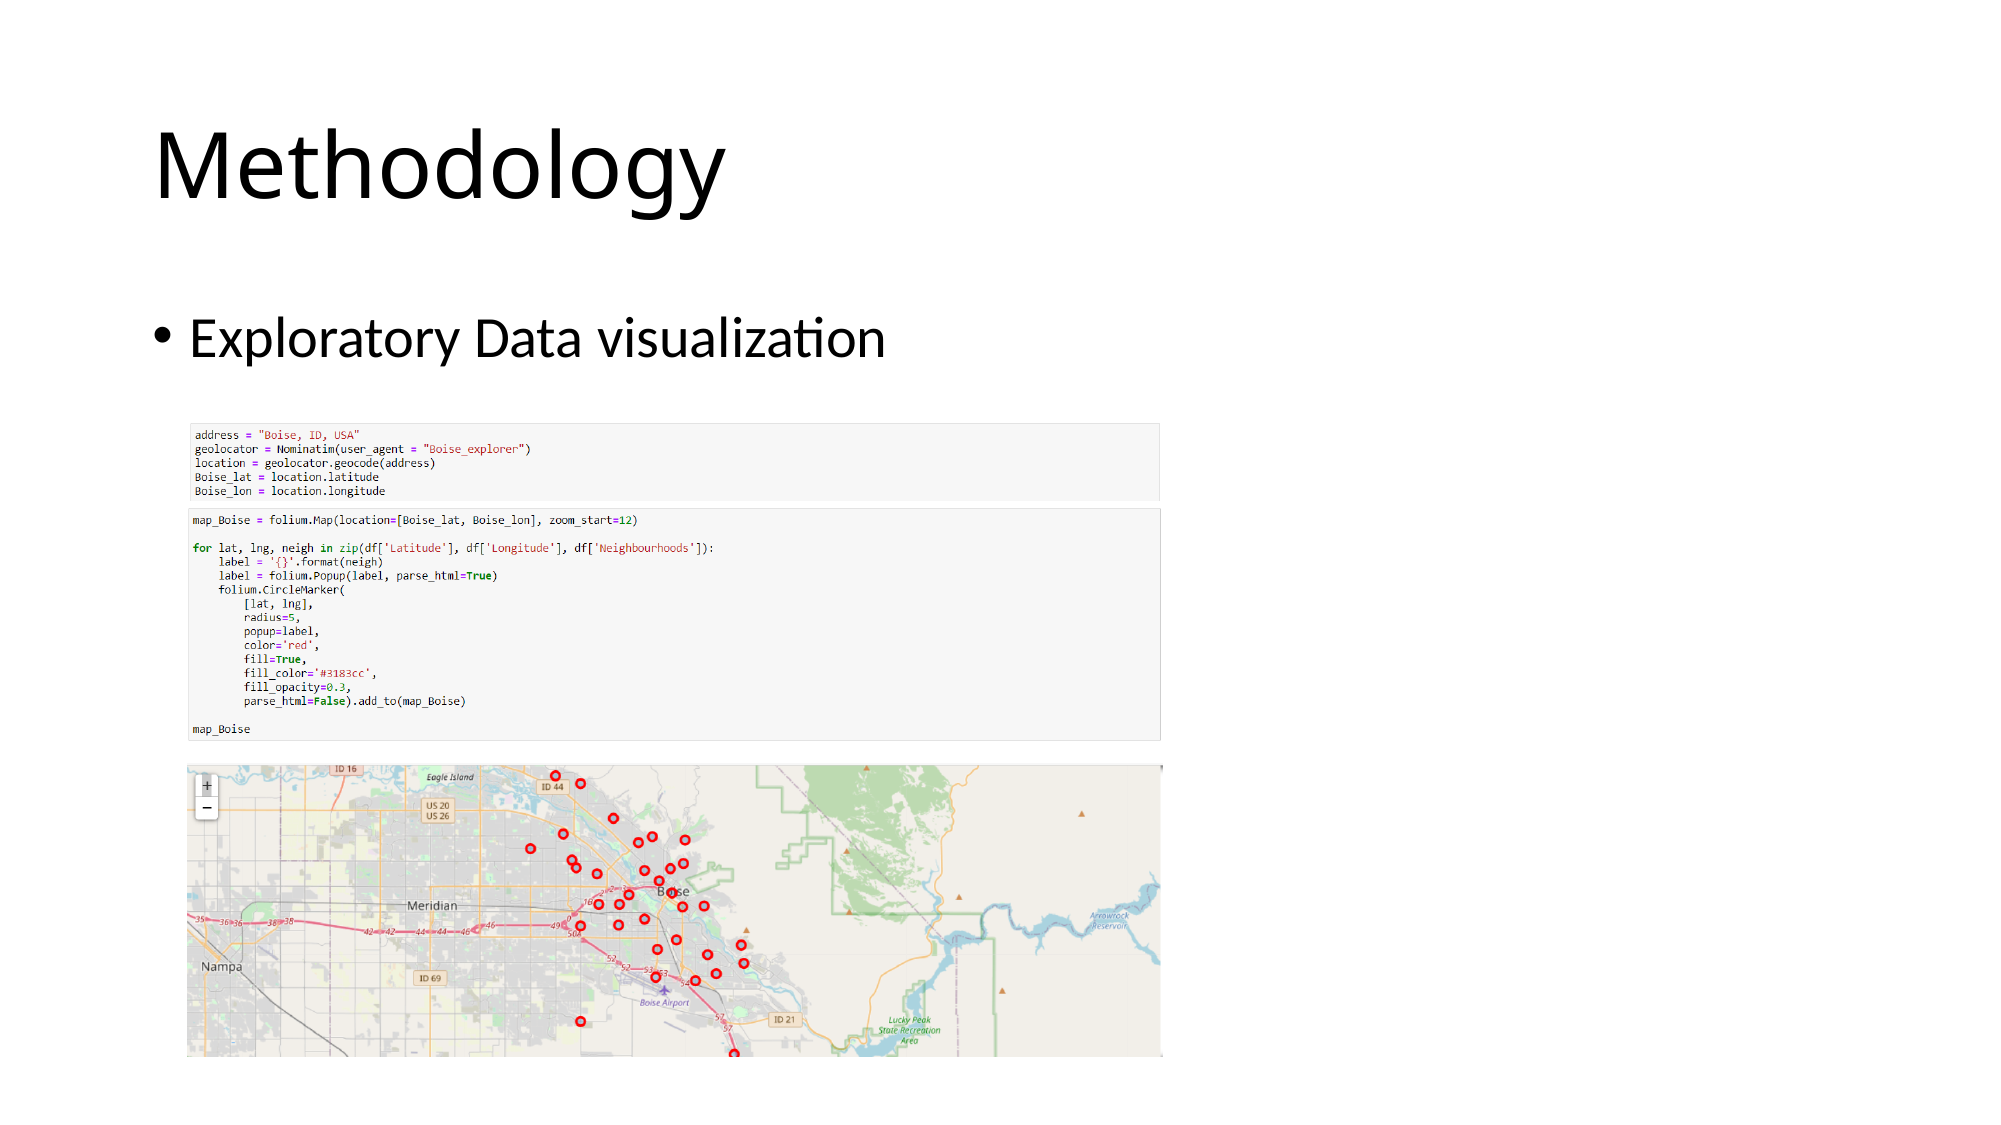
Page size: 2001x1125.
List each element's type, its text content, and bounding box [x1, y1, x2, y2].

list Exploratory Data visualization [137, 299, 1863, 1014]
picture [187, 417, 1163, 741]
picture [187, 763, 1163, 1058]
title Methodology [137, 59, 1863, 278]
